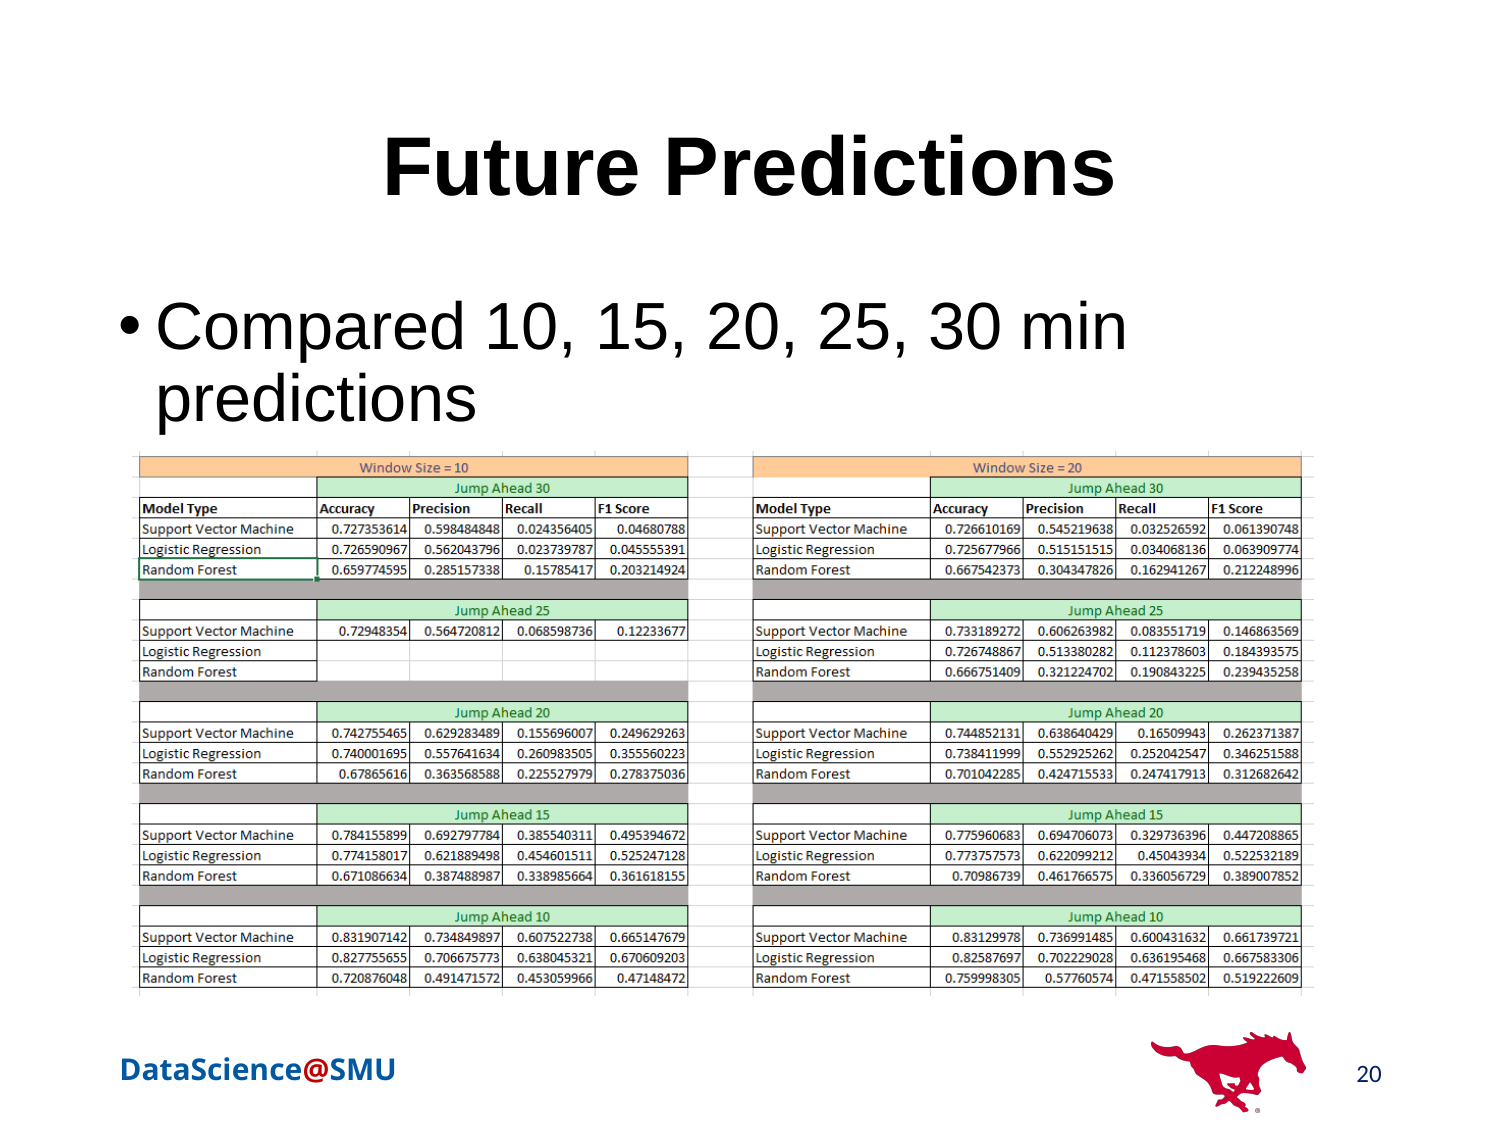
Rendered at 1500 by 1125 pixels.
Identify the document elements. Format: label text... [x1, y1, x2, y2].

picture [1151, 1103, 1306, 1113]
picture [1151, 1032, 1306, 1042]
title Future Predictions [103, 59, 1397, 278]
slide_number 20 [1059, 1042, 1397, 1103]
list Compared 10, 15, 20, 25, 30 min predictions [103, 284, 1482, 999]
picture [132, 451, 1314, 996]
